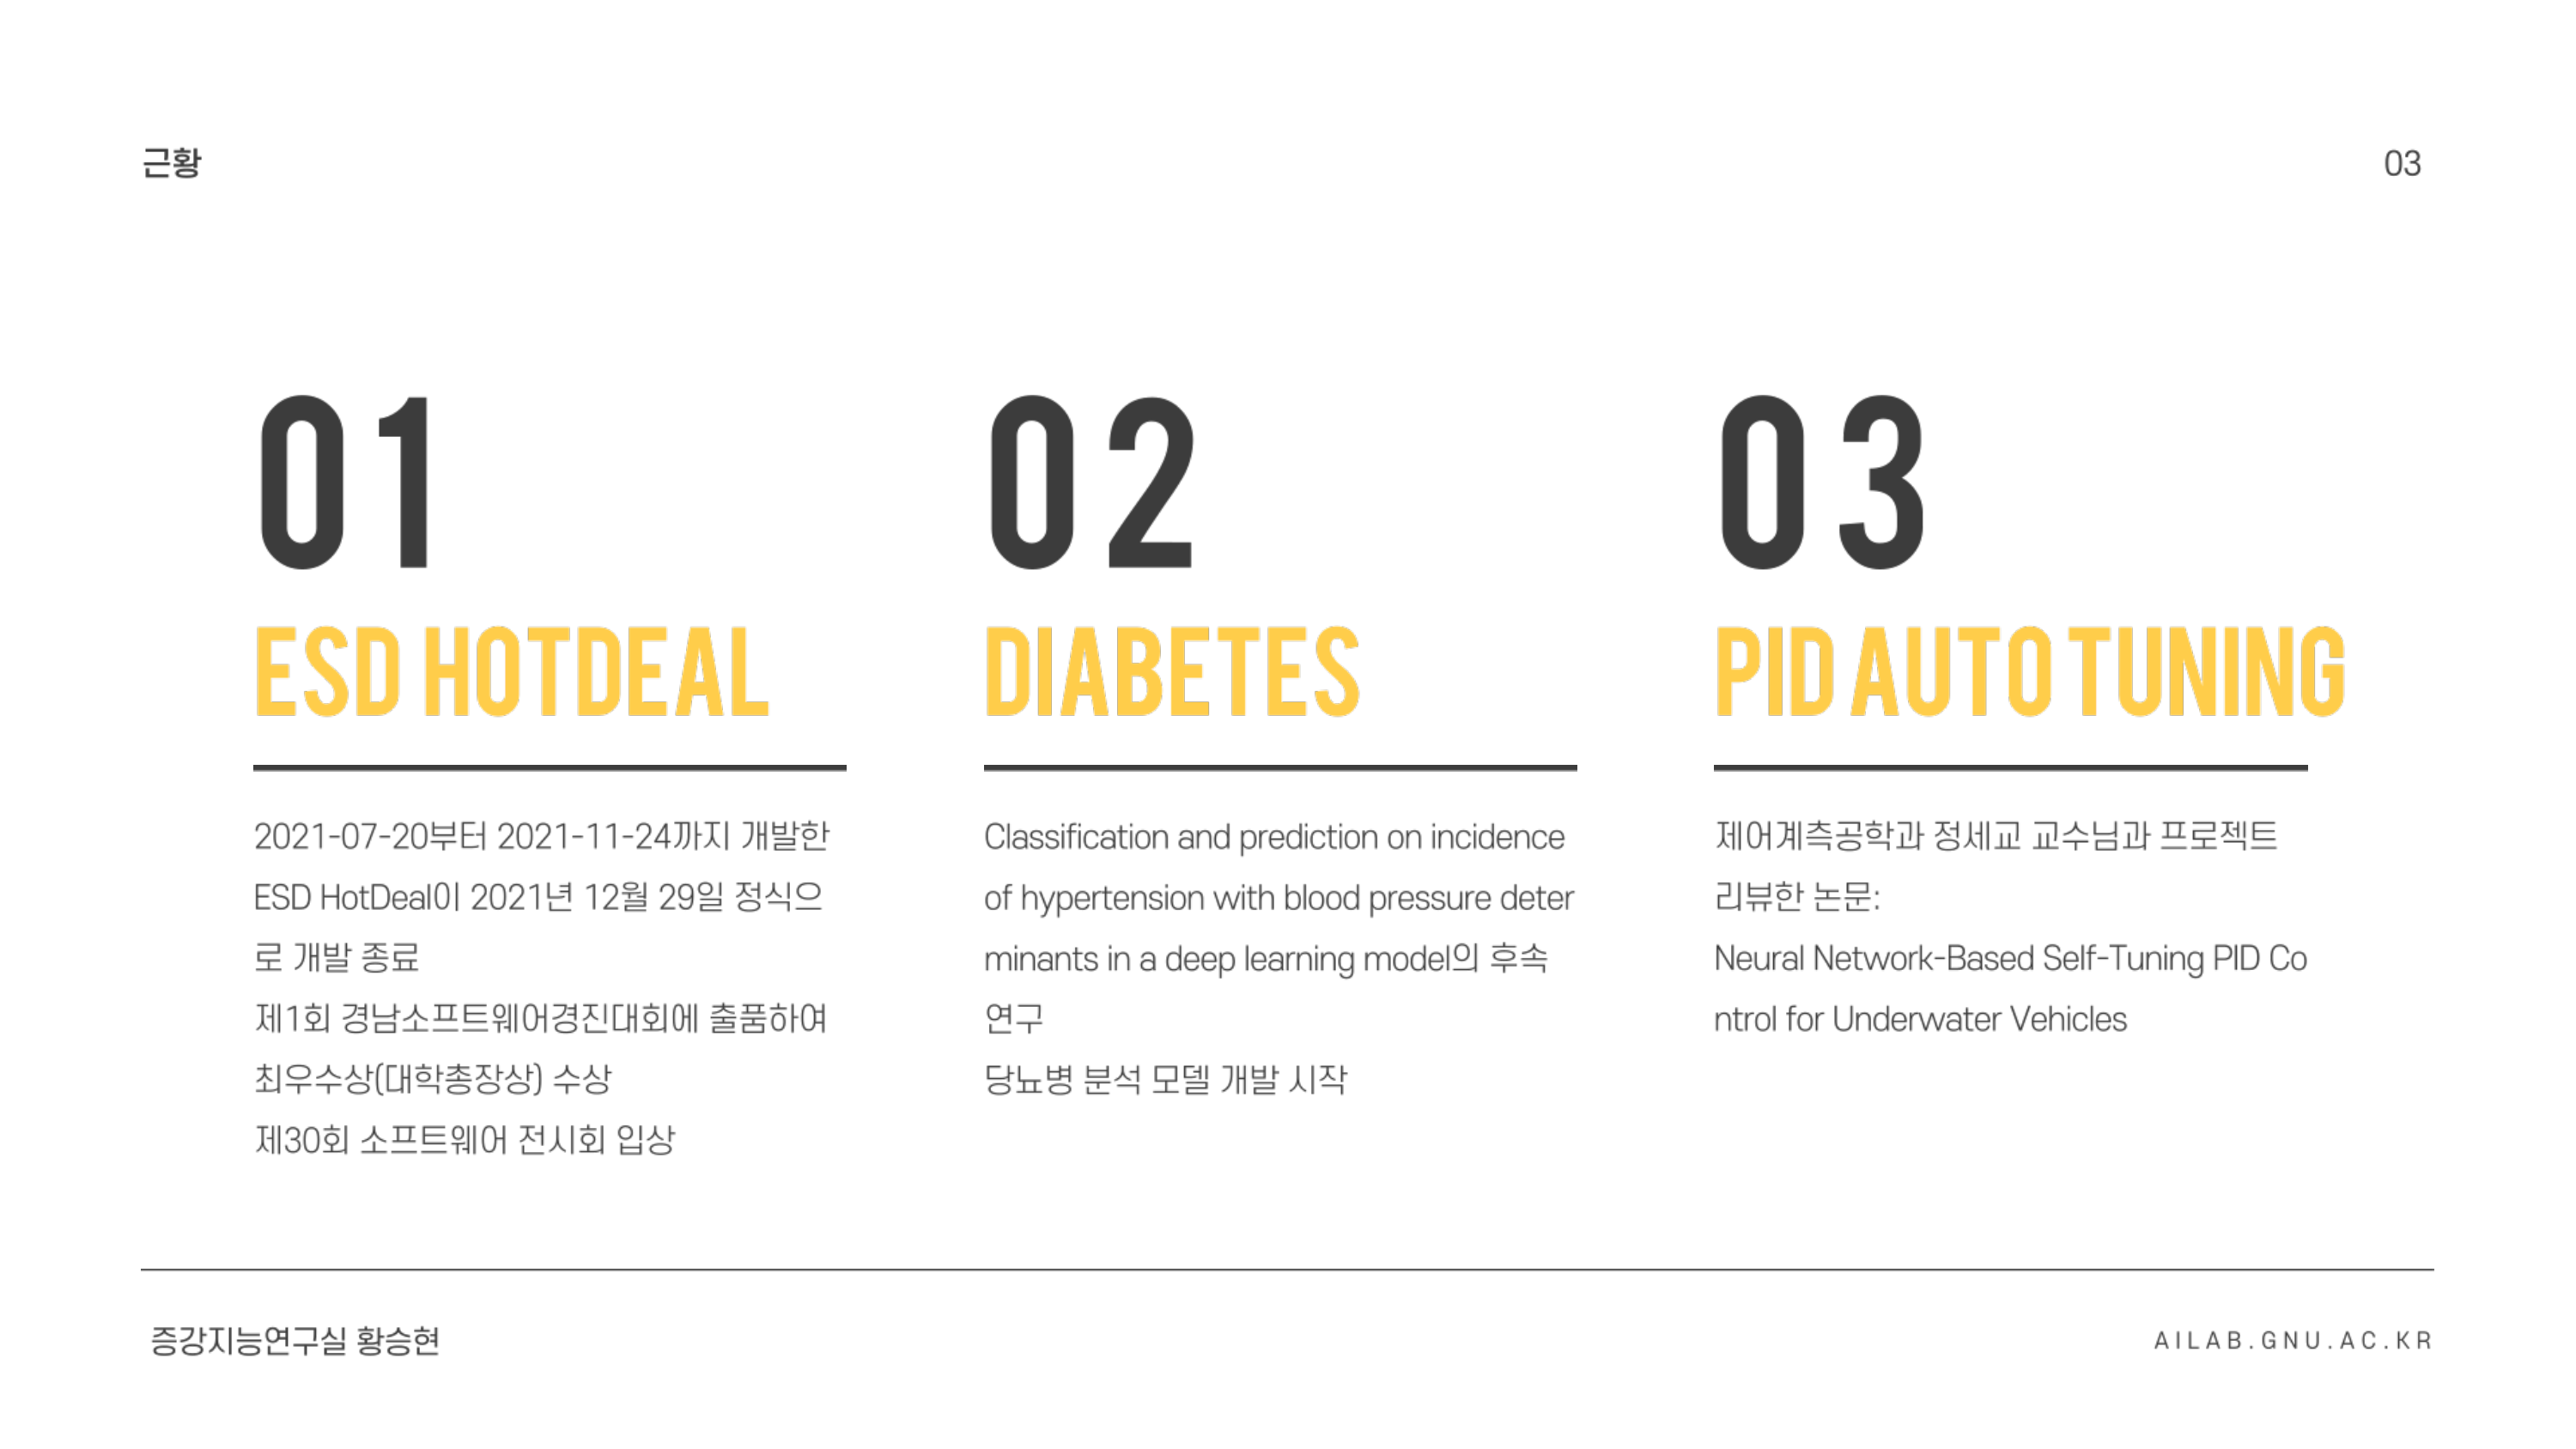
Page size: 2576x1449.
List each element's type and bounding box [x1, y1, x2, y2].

picture [146, 1314, 453, 1371]
picture [248, 808, 845, 1171]
picture [224, 307, 814, 761]
picture [1926, 1321, 2441, 1360]
text_box [1714, 765, 2308, 773]
text_box [253, 765, 848, 773]
picture [1685, 307, 2389, 761]
picture [955, 307, 1404, 761]
text_box [983, 765, 1577, 773]
picture [2324, 134, 2435, 191]
picture [979, 808, 1589, 1110]
picture [1709, 808, 2322, 1047]
picture [136, 134, 217, 193]
